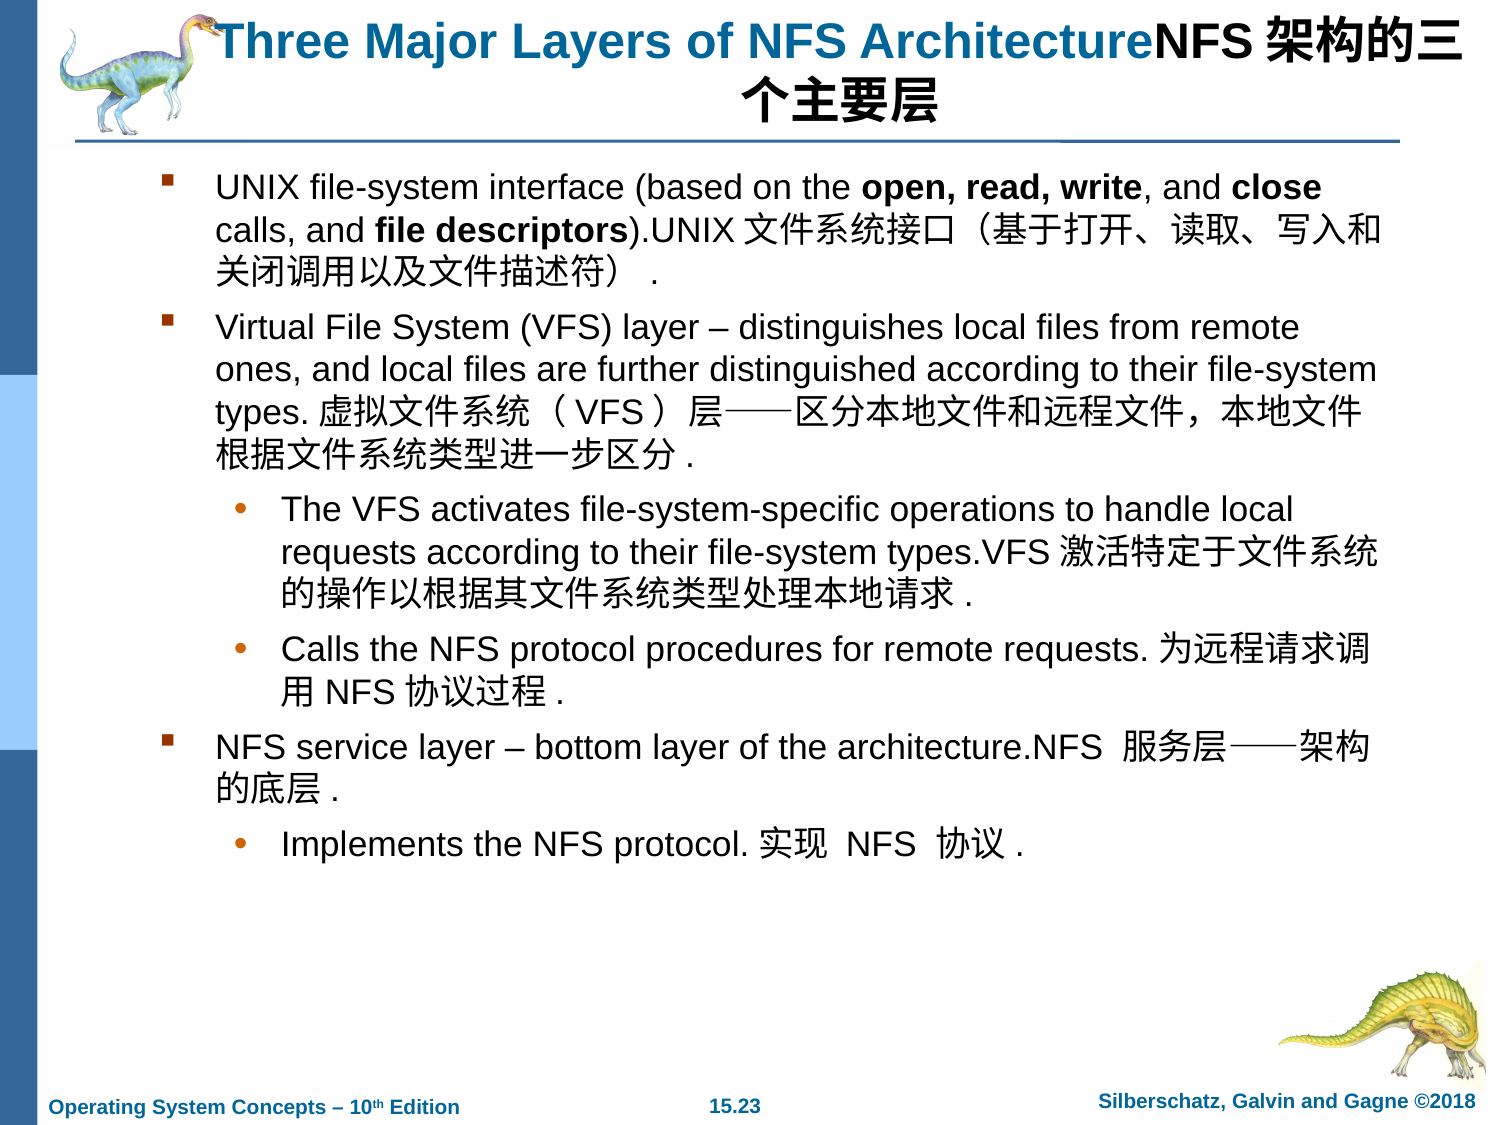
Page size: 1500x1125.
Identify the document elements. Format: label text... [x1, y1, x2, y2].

list UNIX file-system interface (based on the open, read, write, and close calls, and file descriptors).UNIX文件系统接口（基于打开、读取、写入和关闭调用以及文件描述符）. Virtual File System (VFS) layer – distinguishes local files from remote ones, and local files are further distinguished according to their file-system types.虚拟文件系统（VFS）层——区分本地文件和远程文件，本地文件根据文件系统类型进一步区分. The VFS activates file-system-specific operations to handle local requests according to their file-system types.VFS激活特定于文件系统的操作以根据其文件系统类型处理本地请求. Calls the NFS protocol procedures for remote requests.为远程请求调用NFS协议过程. NFS service layer – bottom layer of the architecture.NFS 服务层——架构的底层. Implements the NFS protocol.实现 NFS 协议. [143, 156, 1402, 914]
picture [46, 0, 243, 149]
picture [1275, 959, 1486, 1090]
title Three Major Layers of NFS ArchitectureNFS架构的三个主要层 [179, 61, 1500, 137]
